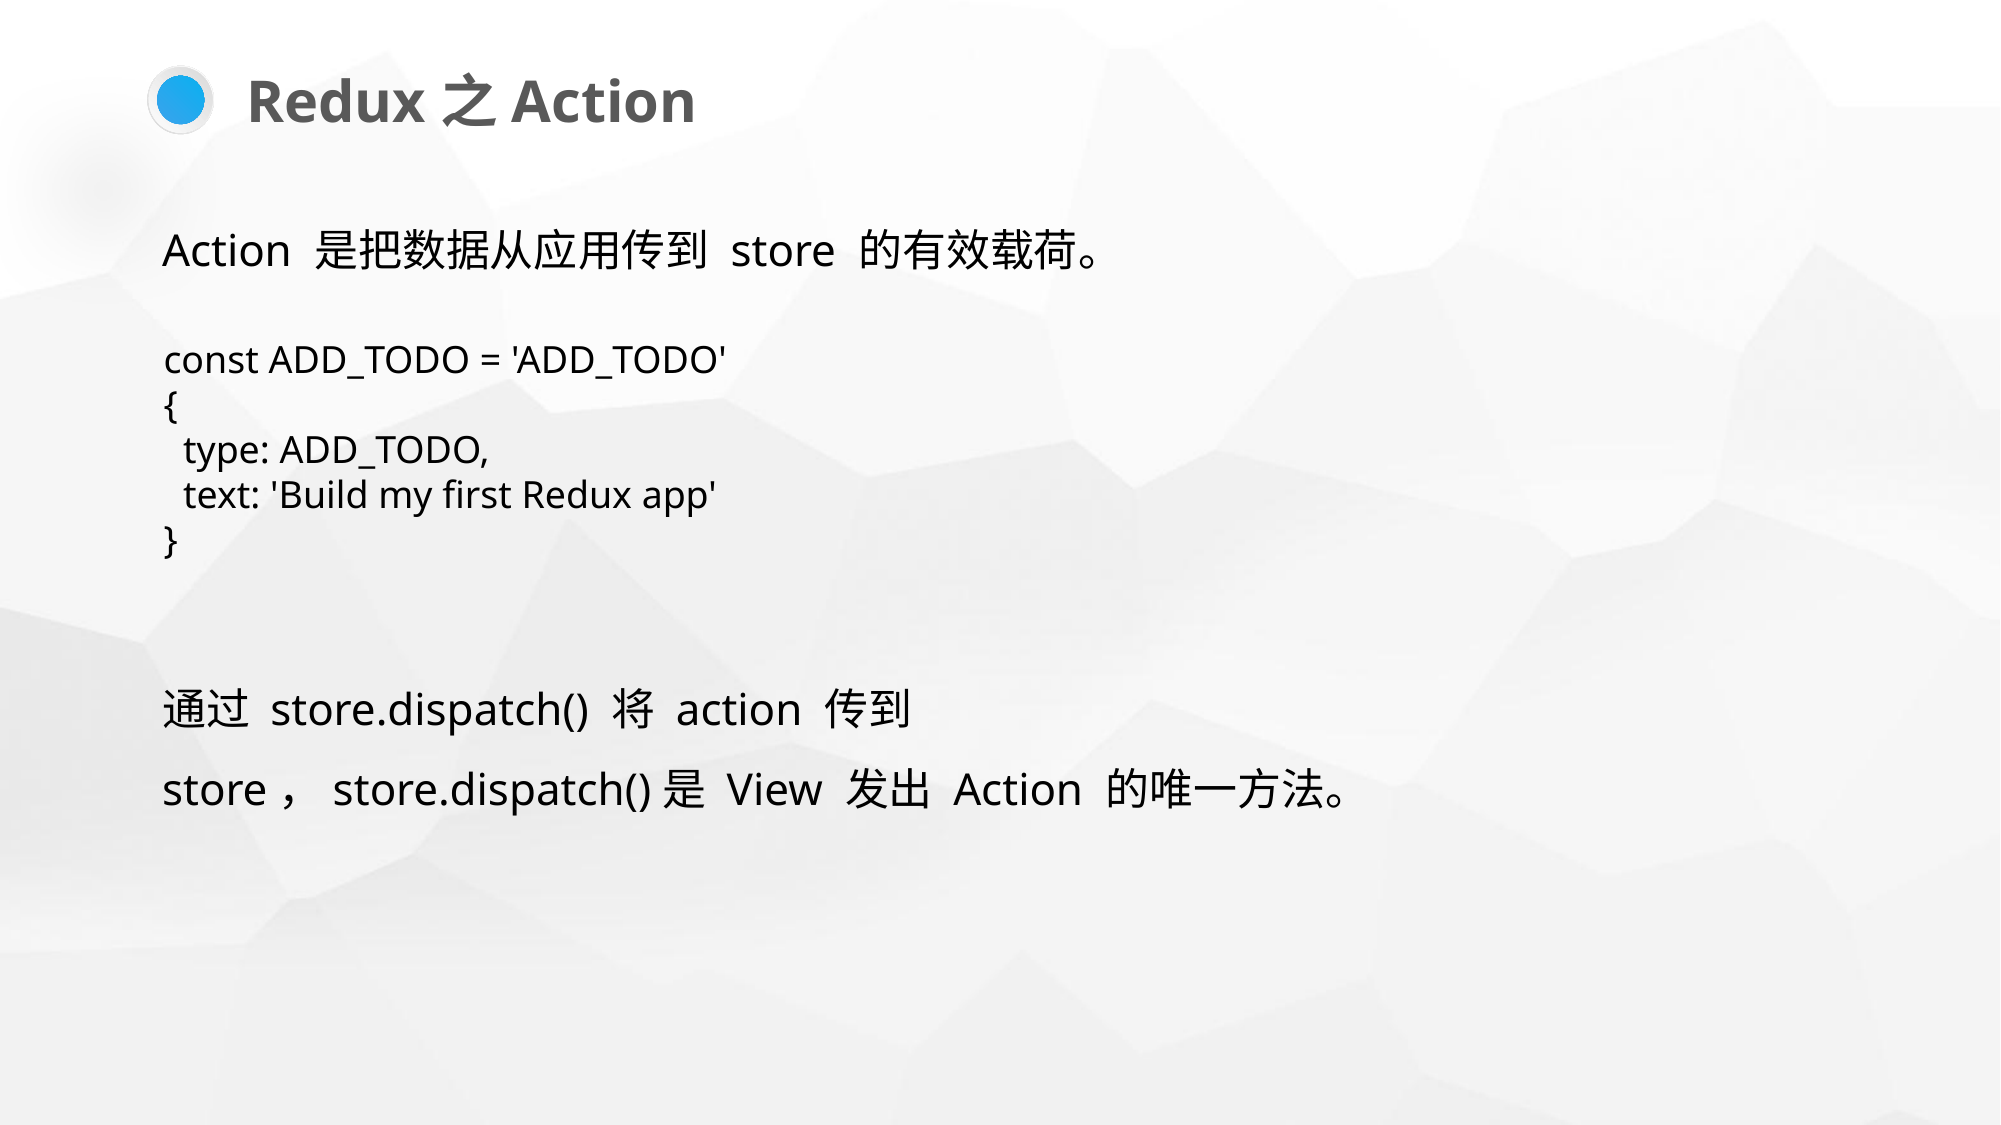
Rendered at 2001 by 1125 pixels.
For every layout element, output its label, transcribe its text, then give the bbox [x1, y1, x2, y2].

text_box const ADD_TODO = 'ADD_TODO' { type: ADD_TODO, text: 'Build my first Redux app' } [148, 328, 1103, 569]
text_box Action 是把数据从应用传到 store 的有效载荷。 [147, 215, 1294, 283]
text_box Redux之Action [213, 56, 782, 143]
text_box 通过 store.dispatch() 将 action 传到 store，store.dispatch()是 View 发出 Action 的唯一方法。 [147, 648, 1429, 822]
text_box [147, 65, 215, 135]
picture [0, 0, 2001, 1125]
